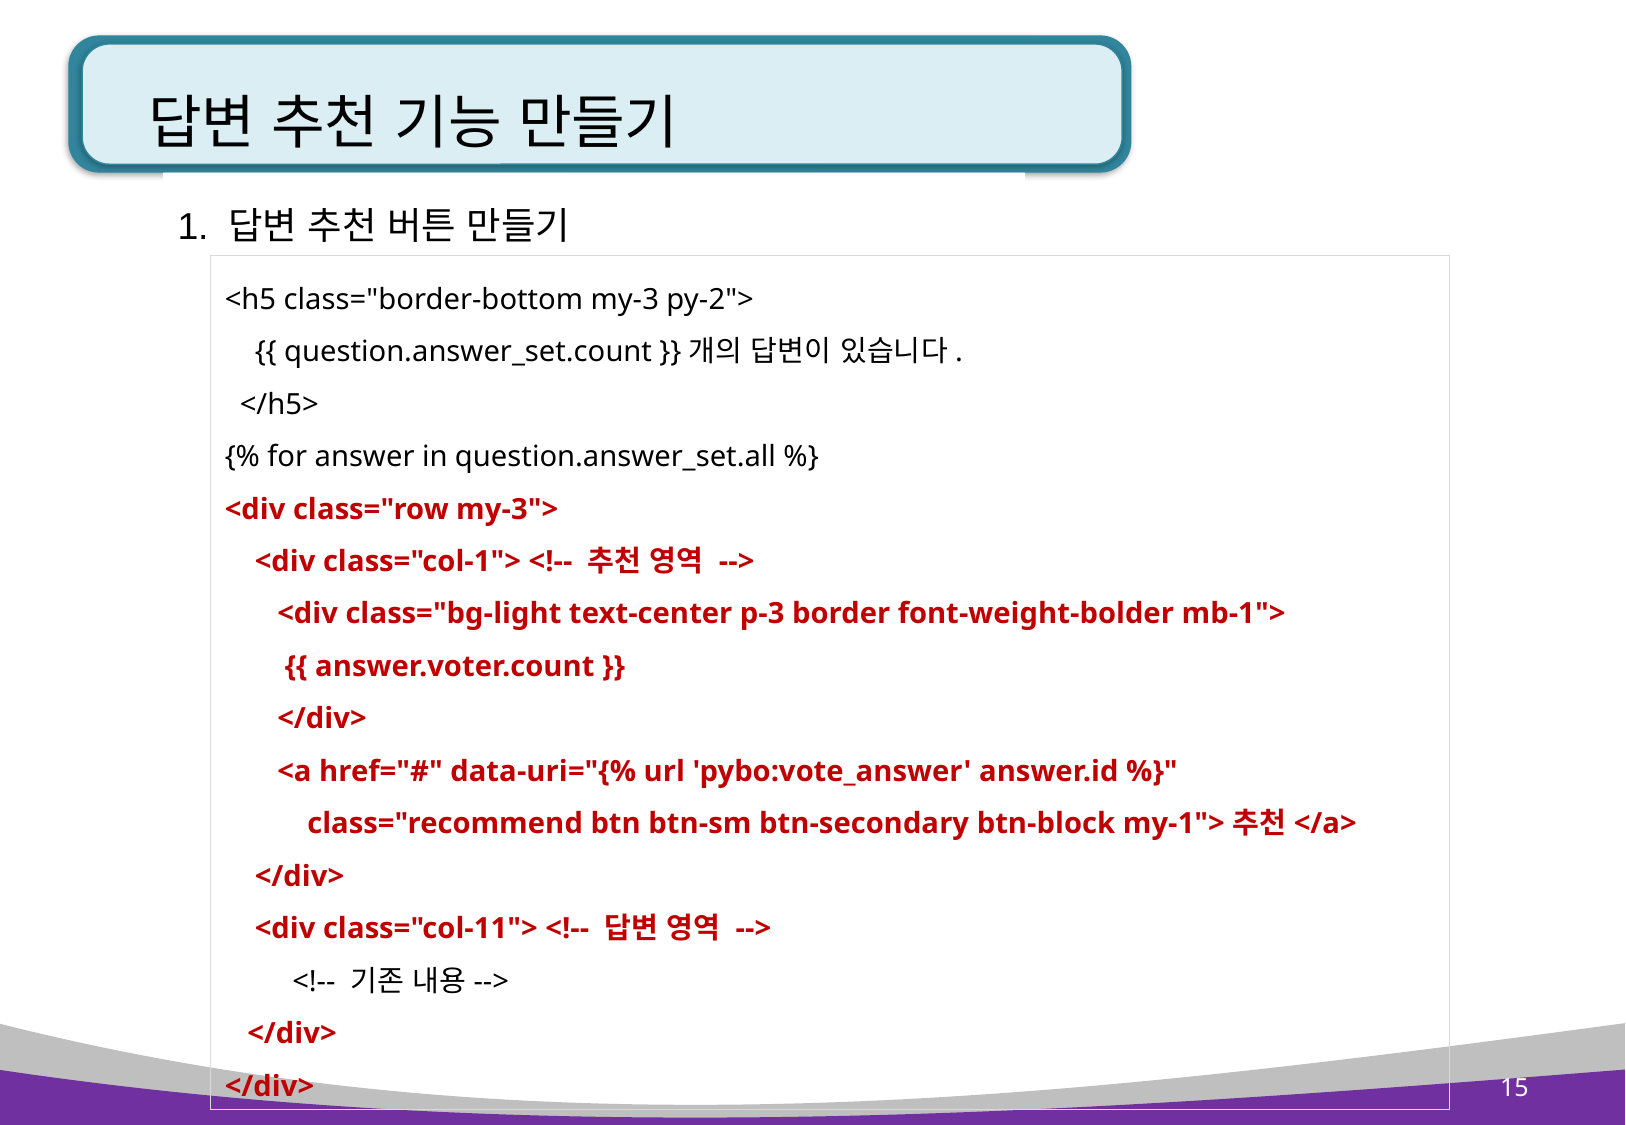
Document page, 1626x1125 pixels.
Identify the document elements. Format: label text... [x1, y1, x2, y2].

text_box 1. 답변 추천 버튼 만들기 [161, 171, 1027, 257]
slide_number 15 [1452, 1058, 1544, 1119]
title 답변 추천 기능 만들기 [103, 32, 1121, 173]
text_box <h5 class="border-bottom my-3 py-2"> {{ question.answer_set.count }}개의 답변이 있습니다. </h5> {% for answer in question.answer_set.all %} <div class="row my-3"> <div class="col-1"> <!-- 추천 영역 --> <div class="bg-light text-center p-3 border font-weight-bolder mb-1"> {{ answer.voter.count }} </div> <a href="#" data-uri="{% url 'pybo:vote_answer' answer.id %}" class="recommend btn btn-sm btn-secondary btn-block my-1">추천</a> </div> <div class="col-11"> <!-- 답변 영역 --> <!-- 기존 내용--> </div> </div> [210, 255, 1450, 1110]
